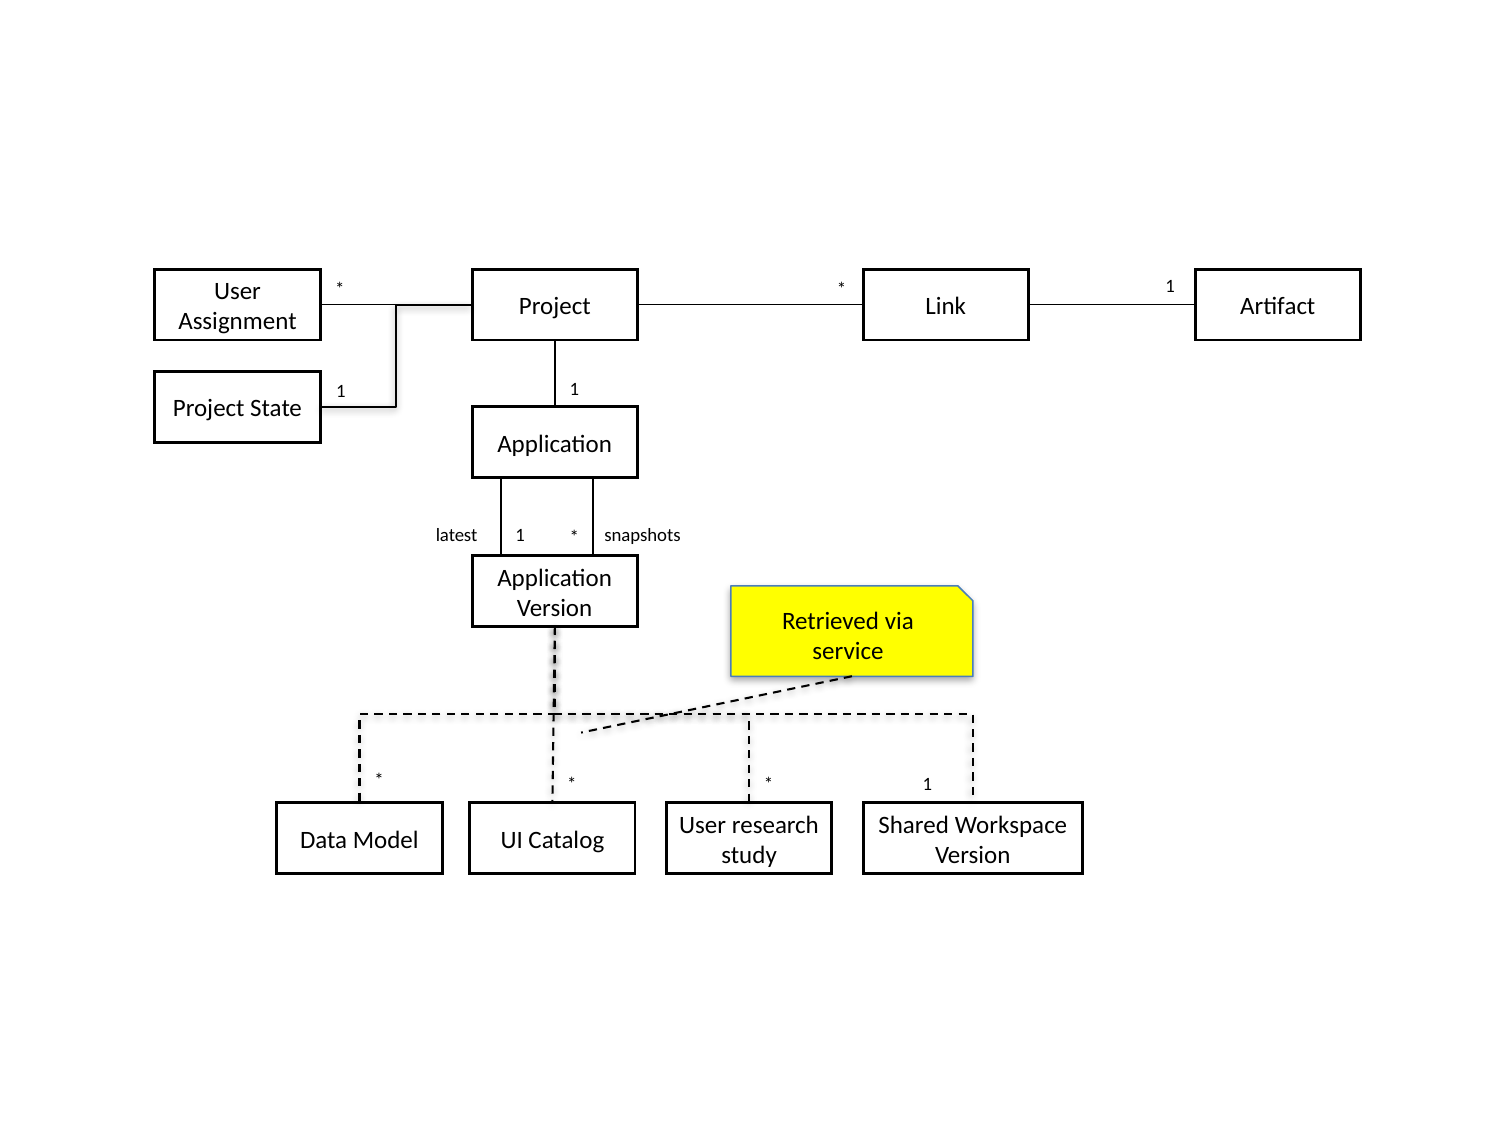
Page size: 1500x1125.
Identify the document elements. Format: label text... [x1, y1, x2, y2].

text_box Application Version [472, 555, 638, 624]
text_box Shared Workspace Version [863, 802, 1083, 874]
text_box 1 [506, 514, 539, 553]
text_box Link [863, 269, 1029, 340]
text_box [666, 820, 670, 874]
text_box Retrieved via service [857, 585, 974, 678]
text_box latest [416, 514, 496, 553]
text_box Application [472, 406, 638, 478]
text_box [580, 630, 732, 733]
text_box snapshots [598, 514, 670, 553]
text_box * [822, 269, 861, 304]
text_box Data Model [276, 802, 443, 874]
text_box 1 [907, 764, 946, 802]
text_box User Assignment [154, 269, 320, 340]
text_box 1 [558, 368, 593, 407]
text_box Artifact [1195, 269, 1361, 340]
text_box snapshots [581, 514, 588, 553]
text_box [675, 505, 853, 924]
text_box UI Catalog [469, 810, 636, 874]
text_box * [554, 517, 588, 555]
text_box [552, 626, 556, 803]
text_box * [320, 269, 359, 303]
text_box 1 [1150, 266, 1189, 303]
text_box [320, 304, 473, 407]
text_box Project State [154, 371, 321, 443]
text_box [368, 616, 546, 813]
text_box Project [472, 269, 638, 340]
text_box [563, 617, 670, 812]
text_box * [359, 760, 363, 798]
